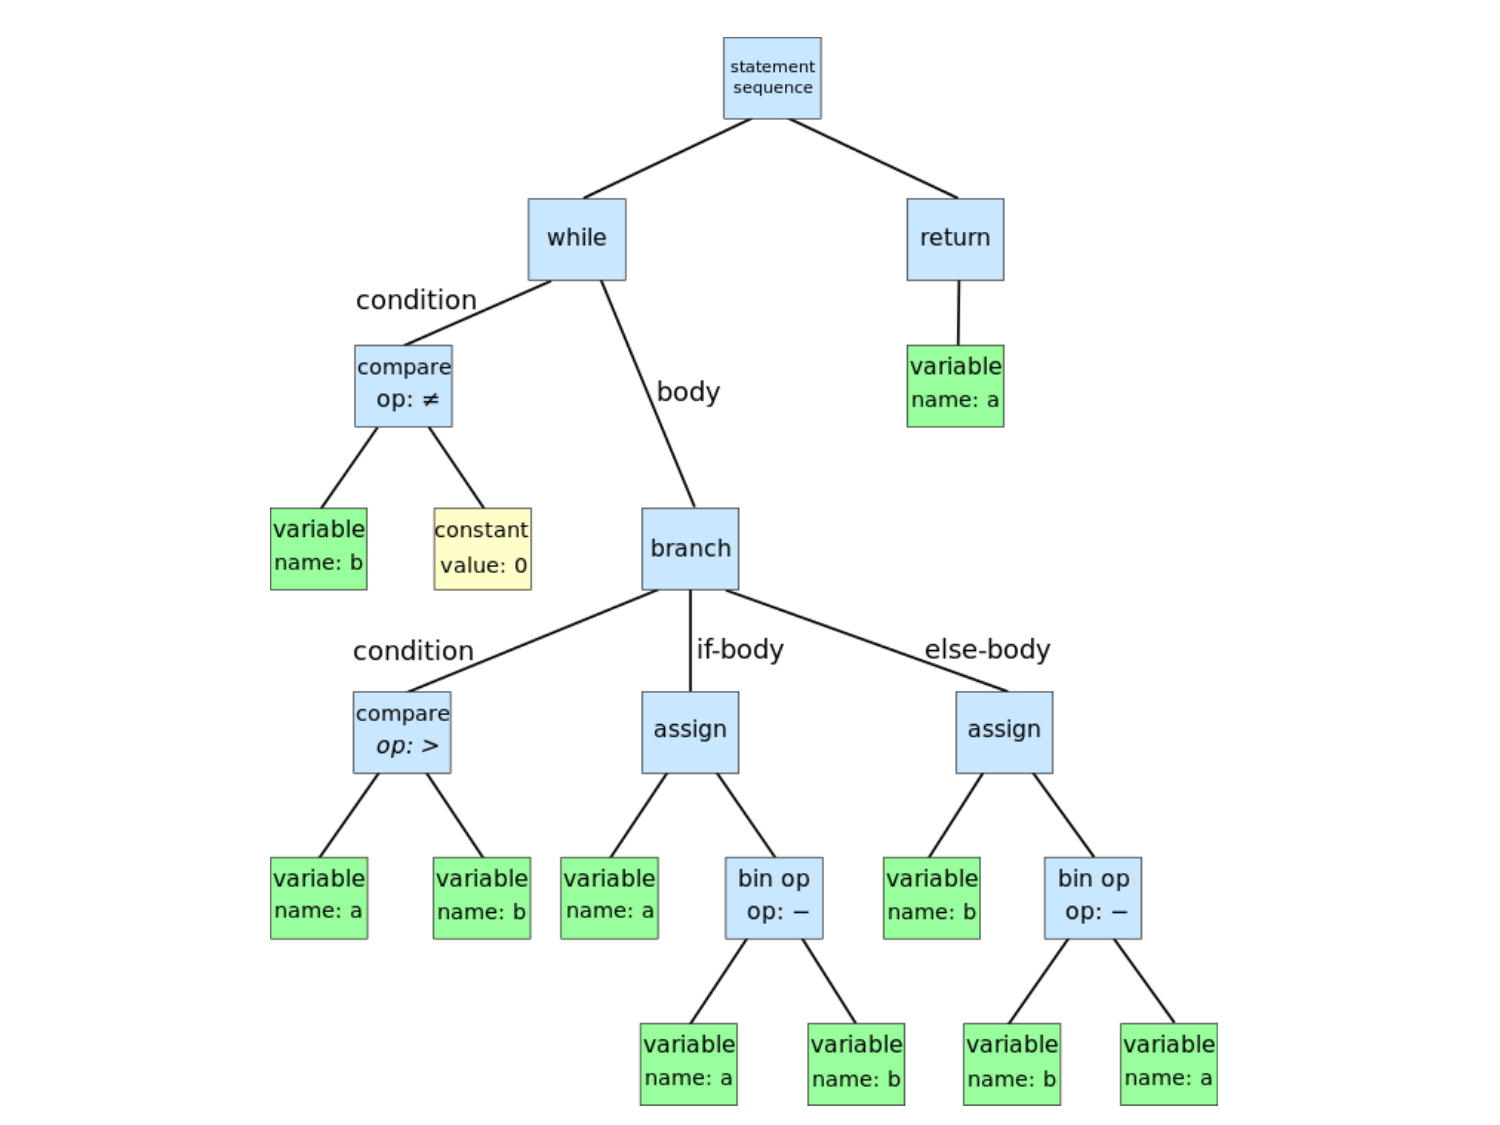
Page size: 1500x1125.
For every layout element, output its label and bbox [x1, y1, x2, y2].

picture [270, 37, 1218, 1107]
